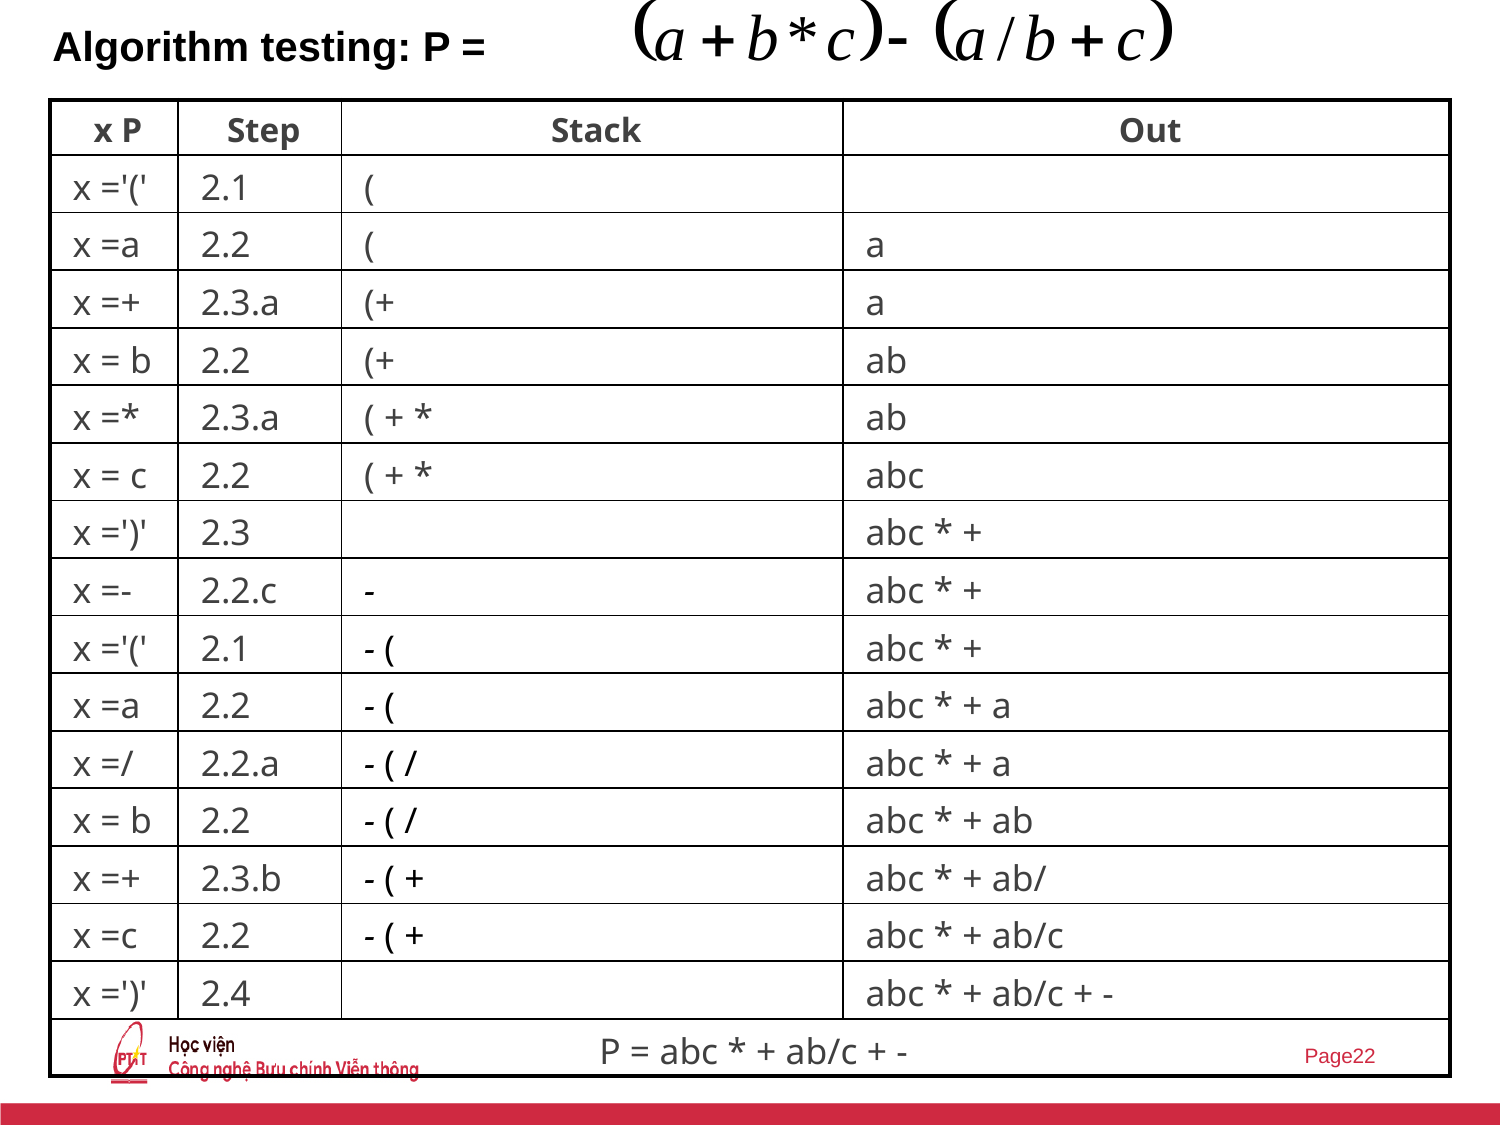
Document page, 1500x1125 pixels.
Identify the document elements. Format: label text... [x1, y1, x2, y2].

table_cell 2.3.b [179, 847, 341, 903]
table_cell 2.1 [179, 616, 341, 672]
table_cell P = abc * + ab/c + - [52, 1020, 1448, 1074]
picture [0, 0, 1500, 1125]
table_cell x =')' [52, 501, 177, 557]
table_cell ( [342, 156, 842, 212]
table_cell ab [844, 329, 1448, 384]
table_cell x =a [52, 674, 177, 730]
table_cell abc * + [844, 501, 1448, 557]
table_cell abc * + a [844, 674, 1448, 730]
table_cell (+ [342, 271, 842, 327]
table_cell abc * + ab [844, 789, 1448, 845]
table_cell 2.2 [179, 329, 341, 384]
table_cell 2.2 [179, 789, 341, 845]
table_cell 2.2.c [179, 559, 341, 615]
table_cell x =/ [52, 732, 177, 787]
table_cell abc * + ab/c + - [844, 962, 1448, 1018]
table_cell 2.2 [179, 213, 341, 269]
table_cell - ( / [342, 732, 842, 787]
table_cell 2.2.a [179, 732, 341, 787]
table_cell [844, 156, 1448, 212]
table_cell x =a [52, 213, 177, 269]
table_cell - ( / [342, 789, 842, 845]
table_cell 2.3.a [179, 271, 341, 327]
table_cell - ( + [342, 904, 842, 960]
table_cell x =* [52, 386, 177, 442]
table_cell ( [342, 213, 842, 269]
table_cell x =')' [52, 962, 177, 1018]
table_cell a [844, 213, 1448, 269]
table_cell abc * + ab/c [844, 904, 1448, 960]
table_cell (+ [342, 329, 842, 384]
table_cell [342, 962, 842, 1018]
table_cell a [844, 271, 1448, 327]
table_cell abc [844, 444, 1448, 500]
table_cell abc * + [844, 559, 1448, 615]
table_cell ( + * [342, 444, 842, 500]
table_cell x = b [52, 329, 177, 384]
table_header Out [844, 102, 1448, 154]
table_cell 2.4 [179, 962, 341, 1018]
table_cell - [342, 559, 842, 615]
table_cell ab [844, 386, 1448, 442]
table_cell ( + * [342, 386, 842, 442]
table_cell - ( + [342, 847, 842, 903]
table_cell 2.3.a [179, 386, 341, 442]
table_header Step [179, 102, 341, 154]
table_cell x =+ [52, 271, 177, 327]
table_cell [342, 501, 842, 557]
table_cell 2.2 [179, 674, 341, 730]
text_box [624, 0, 1178, 86]
table_header Stack [342, 102, 842, 154]
table_cell abc * + [844, 616, 1448, 672]
table_header x P [52, 102, 177, 154]
table_cell x ='(' [52, 616, 177, 672]
table_cell abc * + ab/ [844, 847, 1448, 903]
table_cell 2.3 [179, 501, 341, 557]
table_cell x = b [52, 789, 177, 845]
text_box Algorithm testing: P = [37, 12, 624, 78]
table_cell 2.2 [179, 444, 341, 500]
table_cell x = c [52, 444, 177, 500]
table_cell x =c [52, 904, 177, 960]
table_cell - ( [342, 616, 842, 672]
table_cell x ='(' [52, 156, 177, 212]
table_cell x =+ [52, 847, 177, 903]
table_cell 2.2 [179, 904, 341, 960]
table_cell - ( [342, 674, 842, 730]
table_cell 2.1 [179, 156, 341, 212]
table_cell abc * + a [844, 732, 1448, 787]
table_cell x =- [52, 559, 177, 615]
